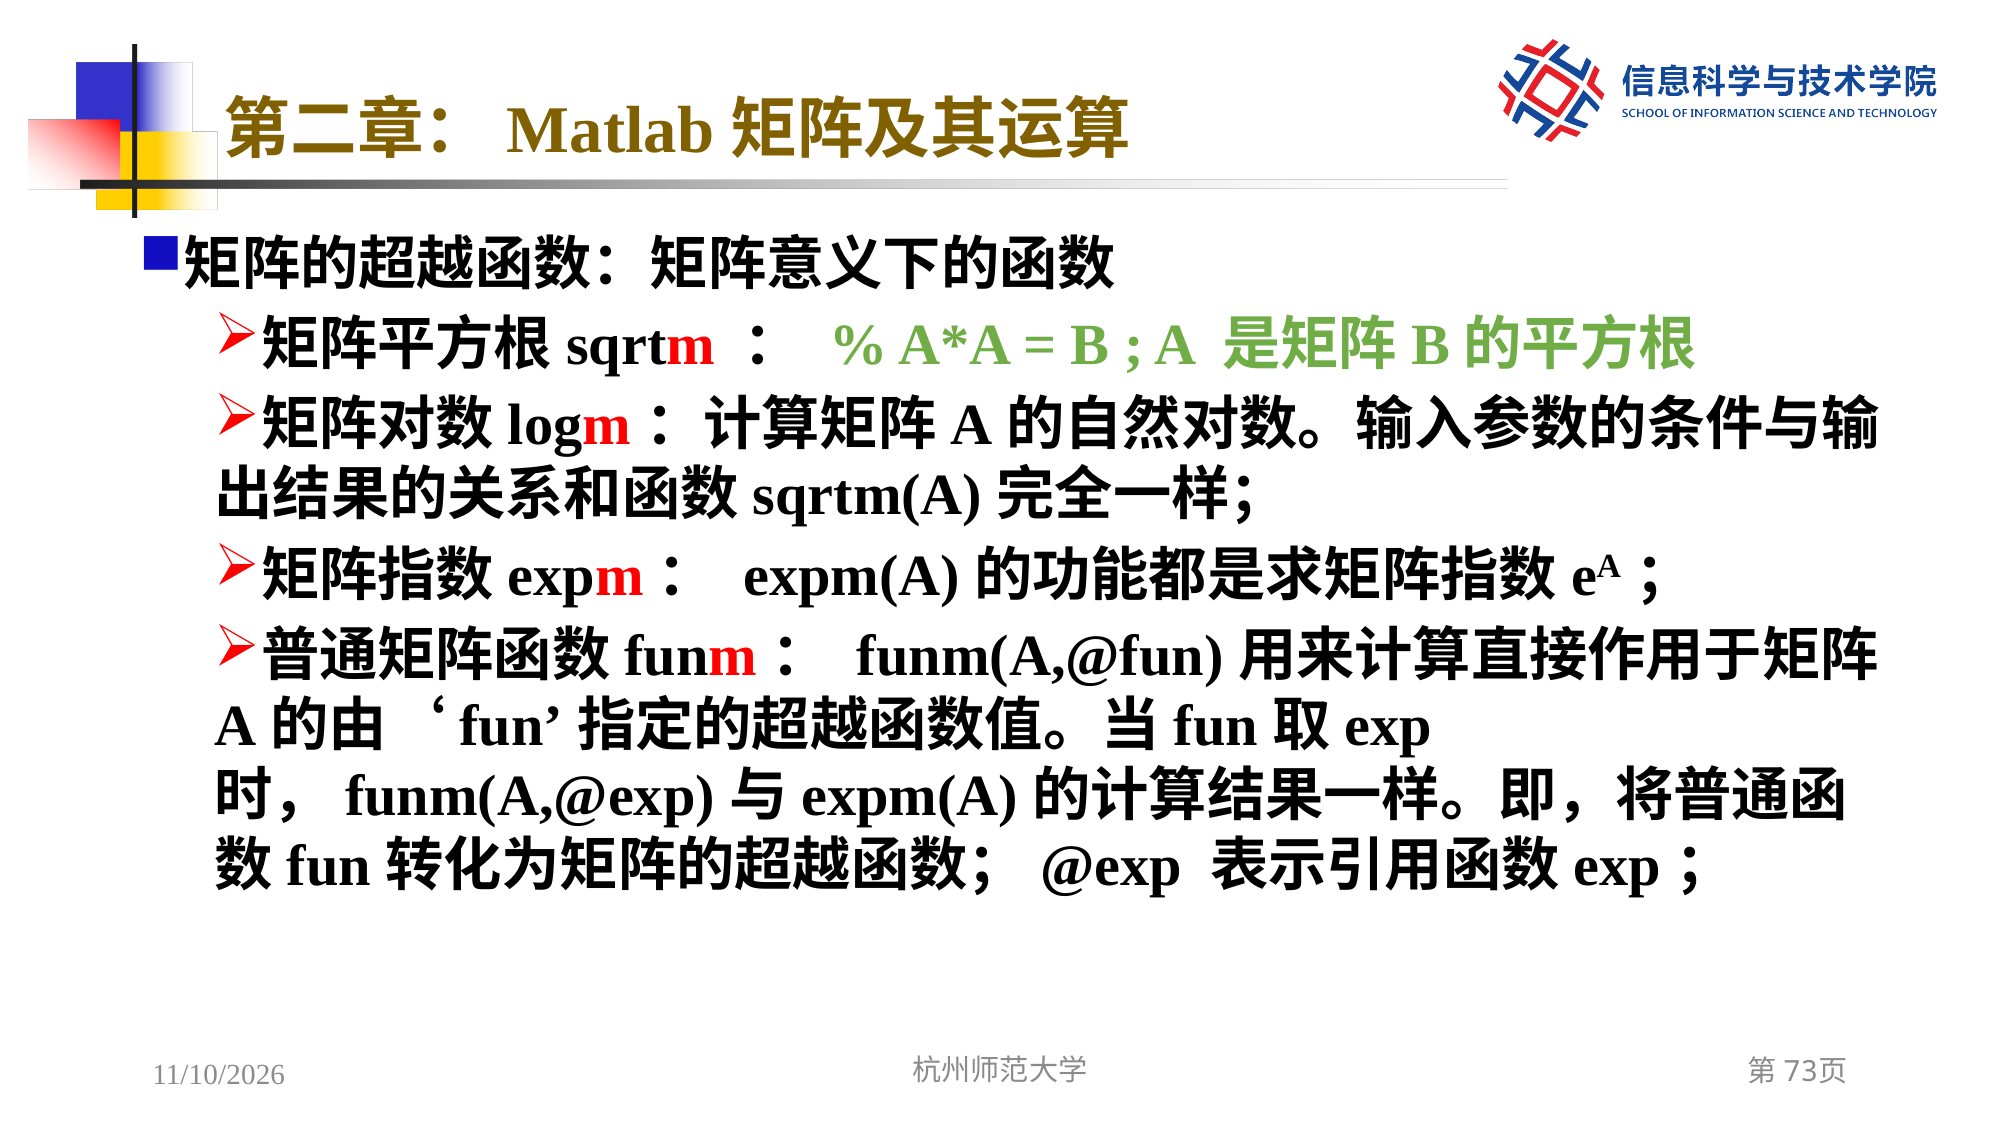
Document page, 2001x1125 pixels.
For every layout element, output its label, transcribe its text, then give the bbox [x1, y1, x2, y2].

slide_number 第73页 [1412, 1042, 1863, 1103]
picture [28, 39, 1937, 218]
title 第二章：Matlab矩阵及其运算 [208, 87, 1490, 176]
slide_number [137, 1042, 588, 1103]
list 矩阵的超越函数：矩阵意义下的函数 矩阵平方根sqrtm ： % A*A = B ; A 是矩阵B的平方根 矩阵对数logm：计算矩阵A的自然对数。输入参数的条件与输出结果的关系和函数sqrtm(A)完全一样； 矩阵指数expm： expm(A)的功能都是求矩阵指数eA； 普通矩阵函数funm： funm(A,@fun)用来计算直接作用于矩阵A的由‘fun’指定的超越函数值。当fun取exp时，funm(A,@exp)与expm(A)的计算结果一样。即，将普通函数fun转化为矩阵的超越函数；@exp 表示引用函数exp； [87, 218, 1908, 1021]
footer 杭州师范大学 [662, 1042, 1338, 1103]
